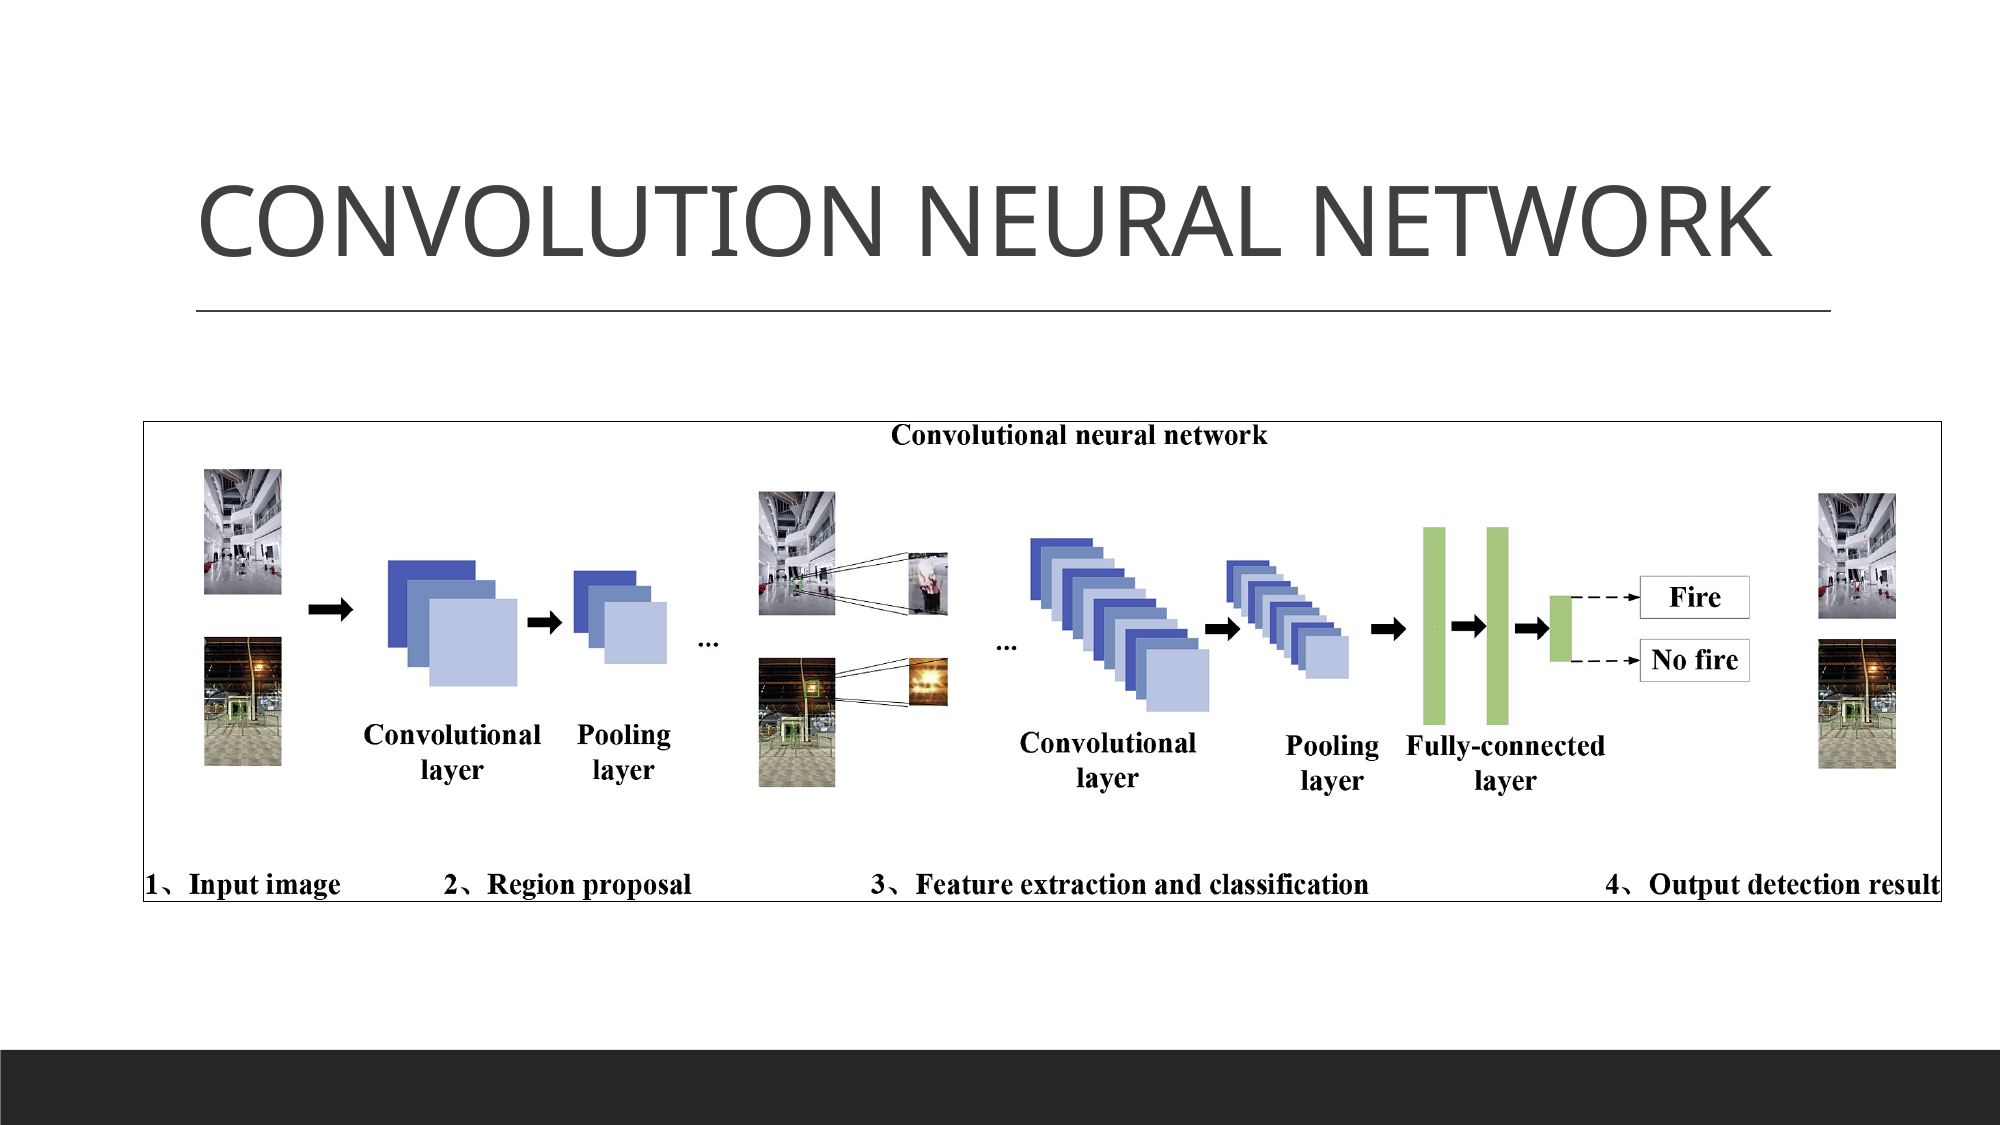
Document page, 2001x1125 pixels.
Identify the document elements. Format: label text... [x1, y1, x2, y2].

title CONVOLUTION NEURAL NETWORK [180, 47, 1830, 285]
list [142, 420, 1942, 902]
